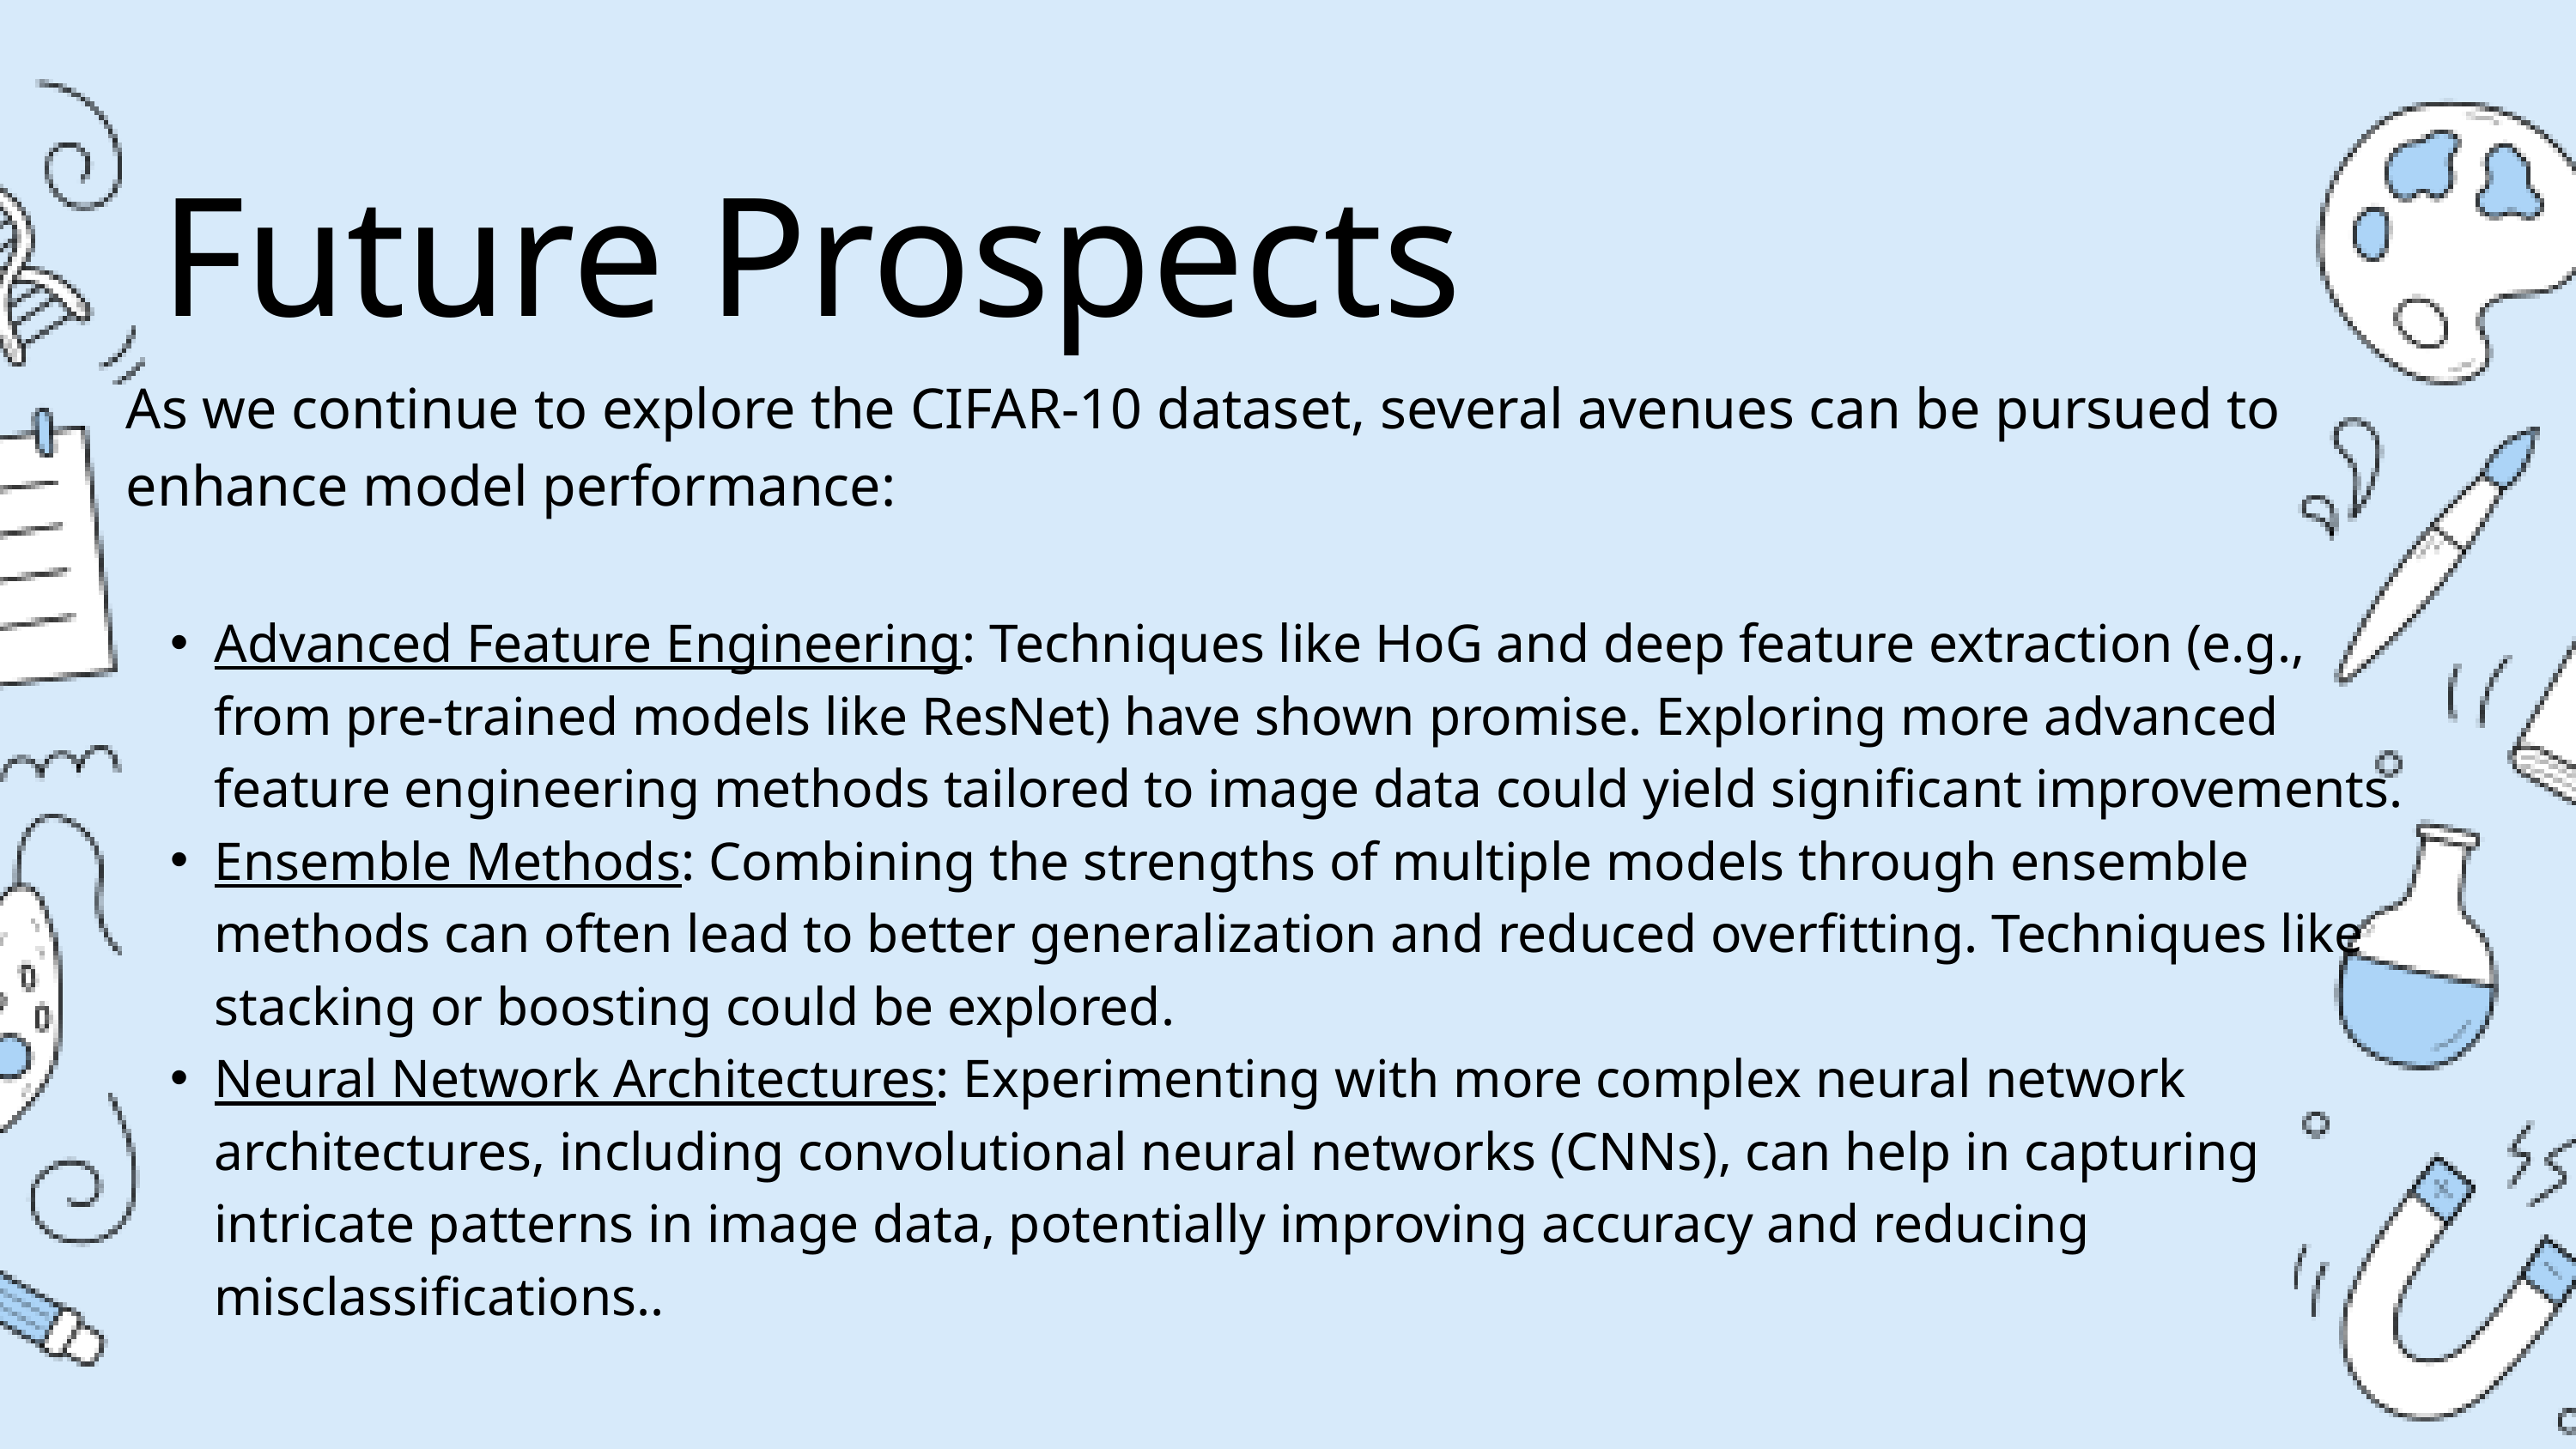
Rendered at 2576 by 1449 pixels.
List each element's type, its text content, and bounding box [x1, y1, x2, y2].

text_box Future Prospects [144, 119, 1478, 350]
text_box [2293, 80, 2576, 1449]
text_box As we continue to explore the CIFAR-10 dataset, several avenues can be pursued to enhance model performance: Advanced Feature Engineering: Techniques like HoG and deep feature extraction (e.g., from pre-trained models like ResNet) have shown promise. Exploring more advanced feature engineering methods tailored to image data could yield significant improvements. Ensemble Methods: Combining the strengths of multiple models through ensemble methods can often lead to better generalization and reduced overfitting. Techniques like stacking or boosting could be explored. Neural Network Architectures: Experimenting with more complex neural network architectures, including convolutional neural networks (CNNs), can help in capturing intricate patterns in image data, potentially improving accuracy and reducing misclassifications.. [125, 361, 2406, 1326]
text_box [0, 61, 145, 1449]
